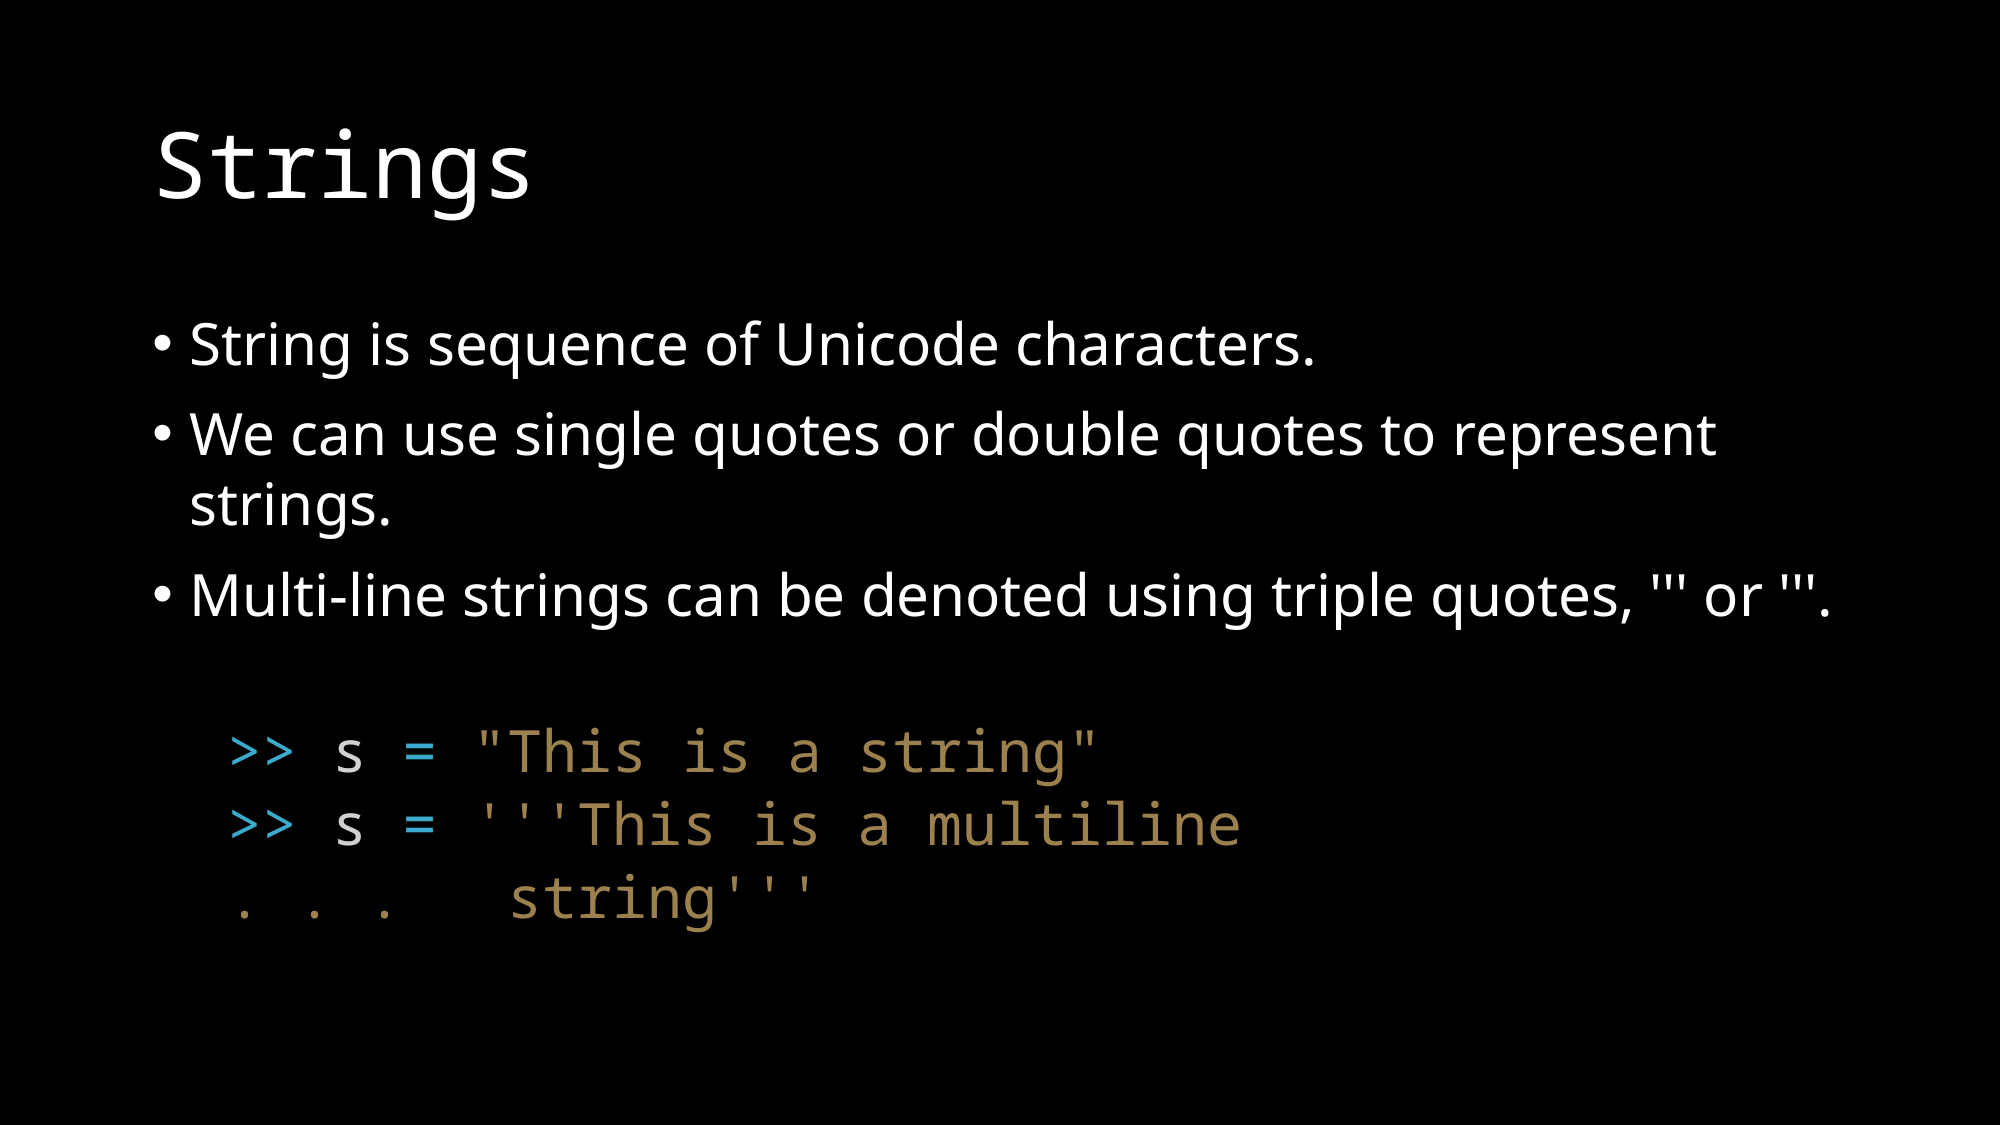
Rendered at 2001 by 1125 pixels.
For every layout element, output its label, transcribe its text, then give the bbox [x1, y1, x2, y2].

title Strings [137, 59, 1863, 278]
list String is sequence of Unicode characters. We can use single quotes or double quotes to represent strings. Multi-line strings can be denoted using triple quotes, ''' or '''. >> s = "This is a string" >> s = '''This is a multiline . . . string''' [137, 299, 1863, 1014]
